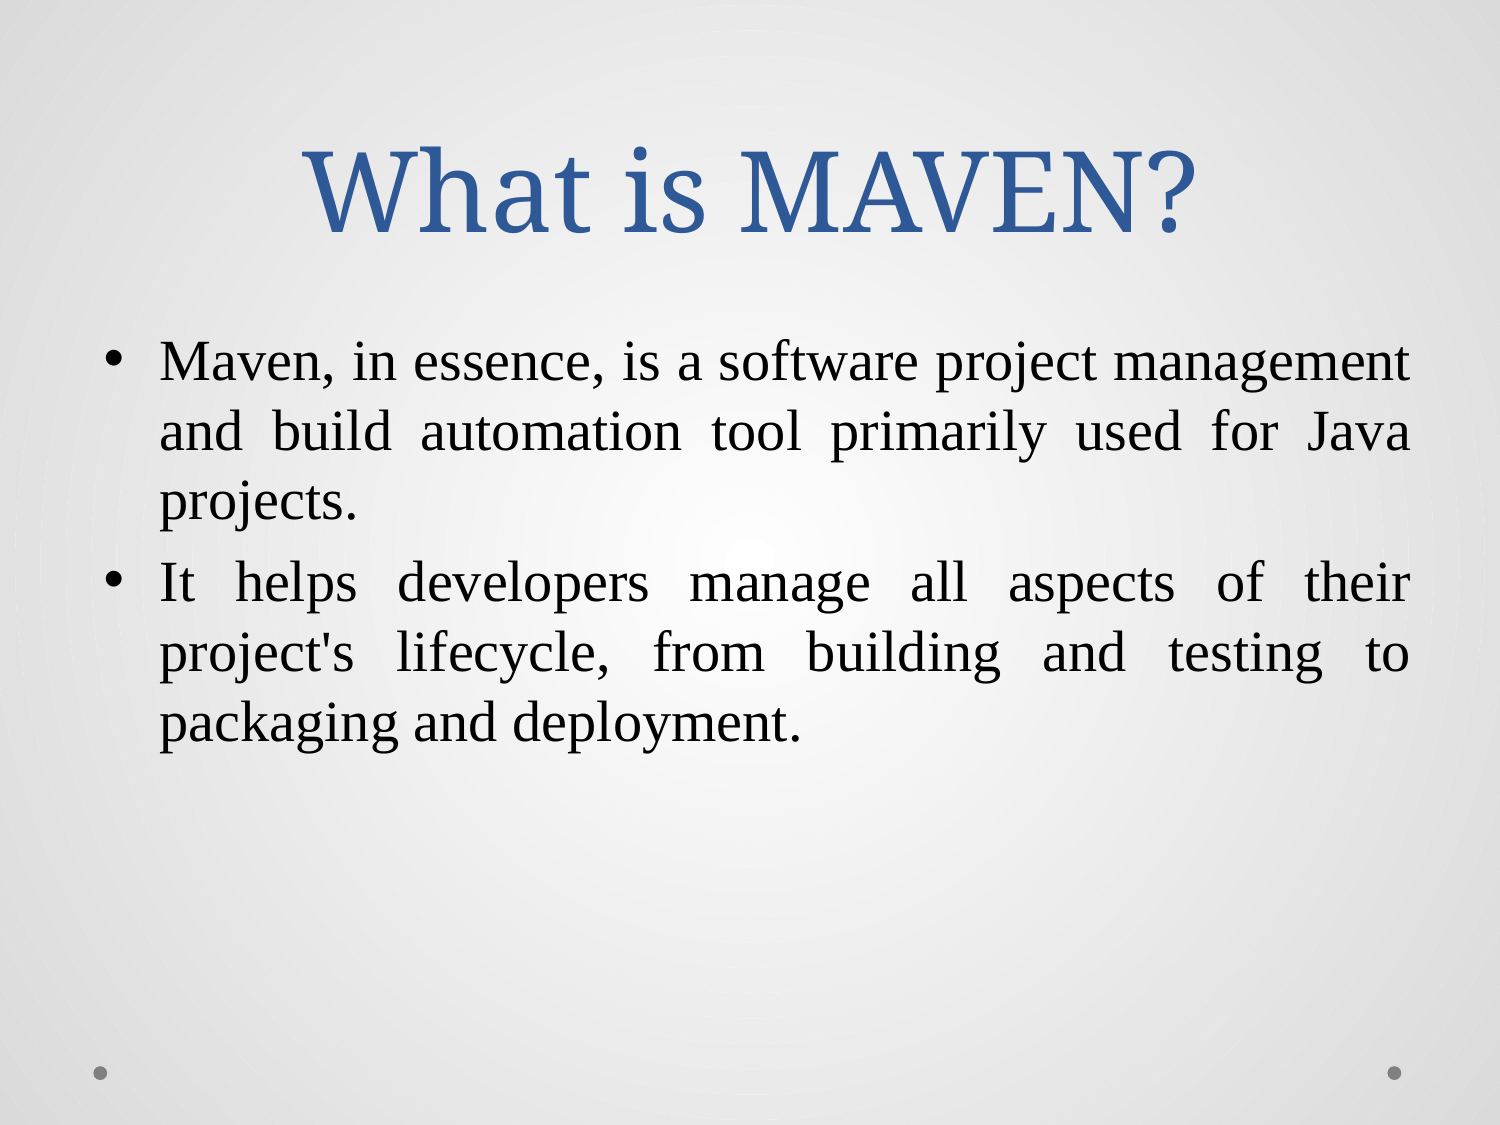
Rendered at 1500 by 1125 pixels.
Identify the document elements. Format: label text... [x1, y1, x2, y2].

title What is MAVEN? [75, 0, 1425, 263]
list Maven, in essence, is a software project management and build automation tool primarily used for Java projects. It helps developers manage all aspects of their project's lifecycle, from building and testing to packaging and deployment. [88, 314, 1427, 1057]
